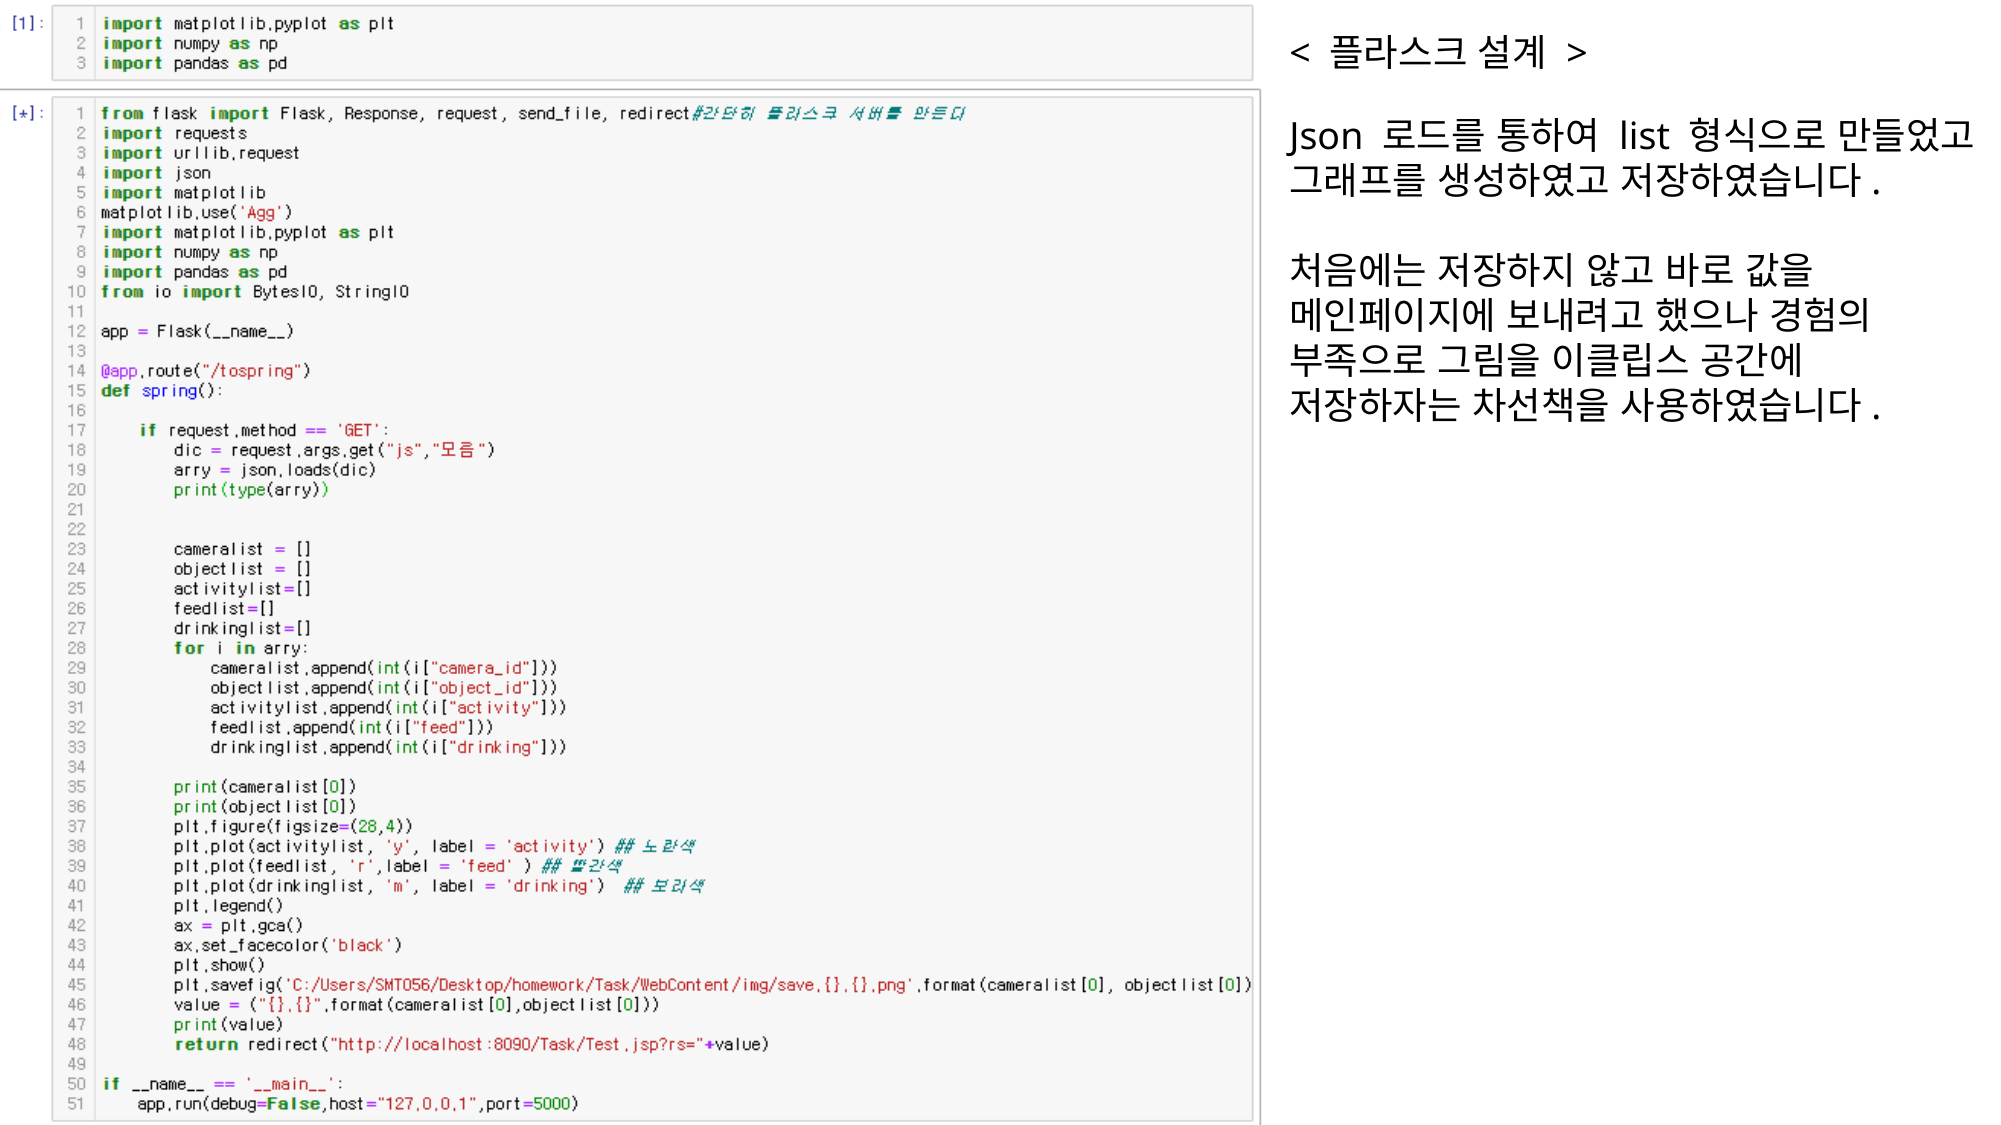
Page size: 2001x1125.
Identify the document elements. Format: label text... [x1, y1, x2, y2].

text_box < 플라스크 설계 > [1275, 21, 1965, 82]
text_box Json 로드를 통하여 list 형식으로 만들었고 그래프를 생성하였고 저장하였습니다. 처음에는 저장하지 않고 바로 값을 메인페이지에 보내려고 했으나 경험의 부족으로 그림을 이클립스 공간에 저장하자는 차선책을 사용하였습니다. [1275, 104, 2000, 435]
picture [0, 0, 1275, 1125]
